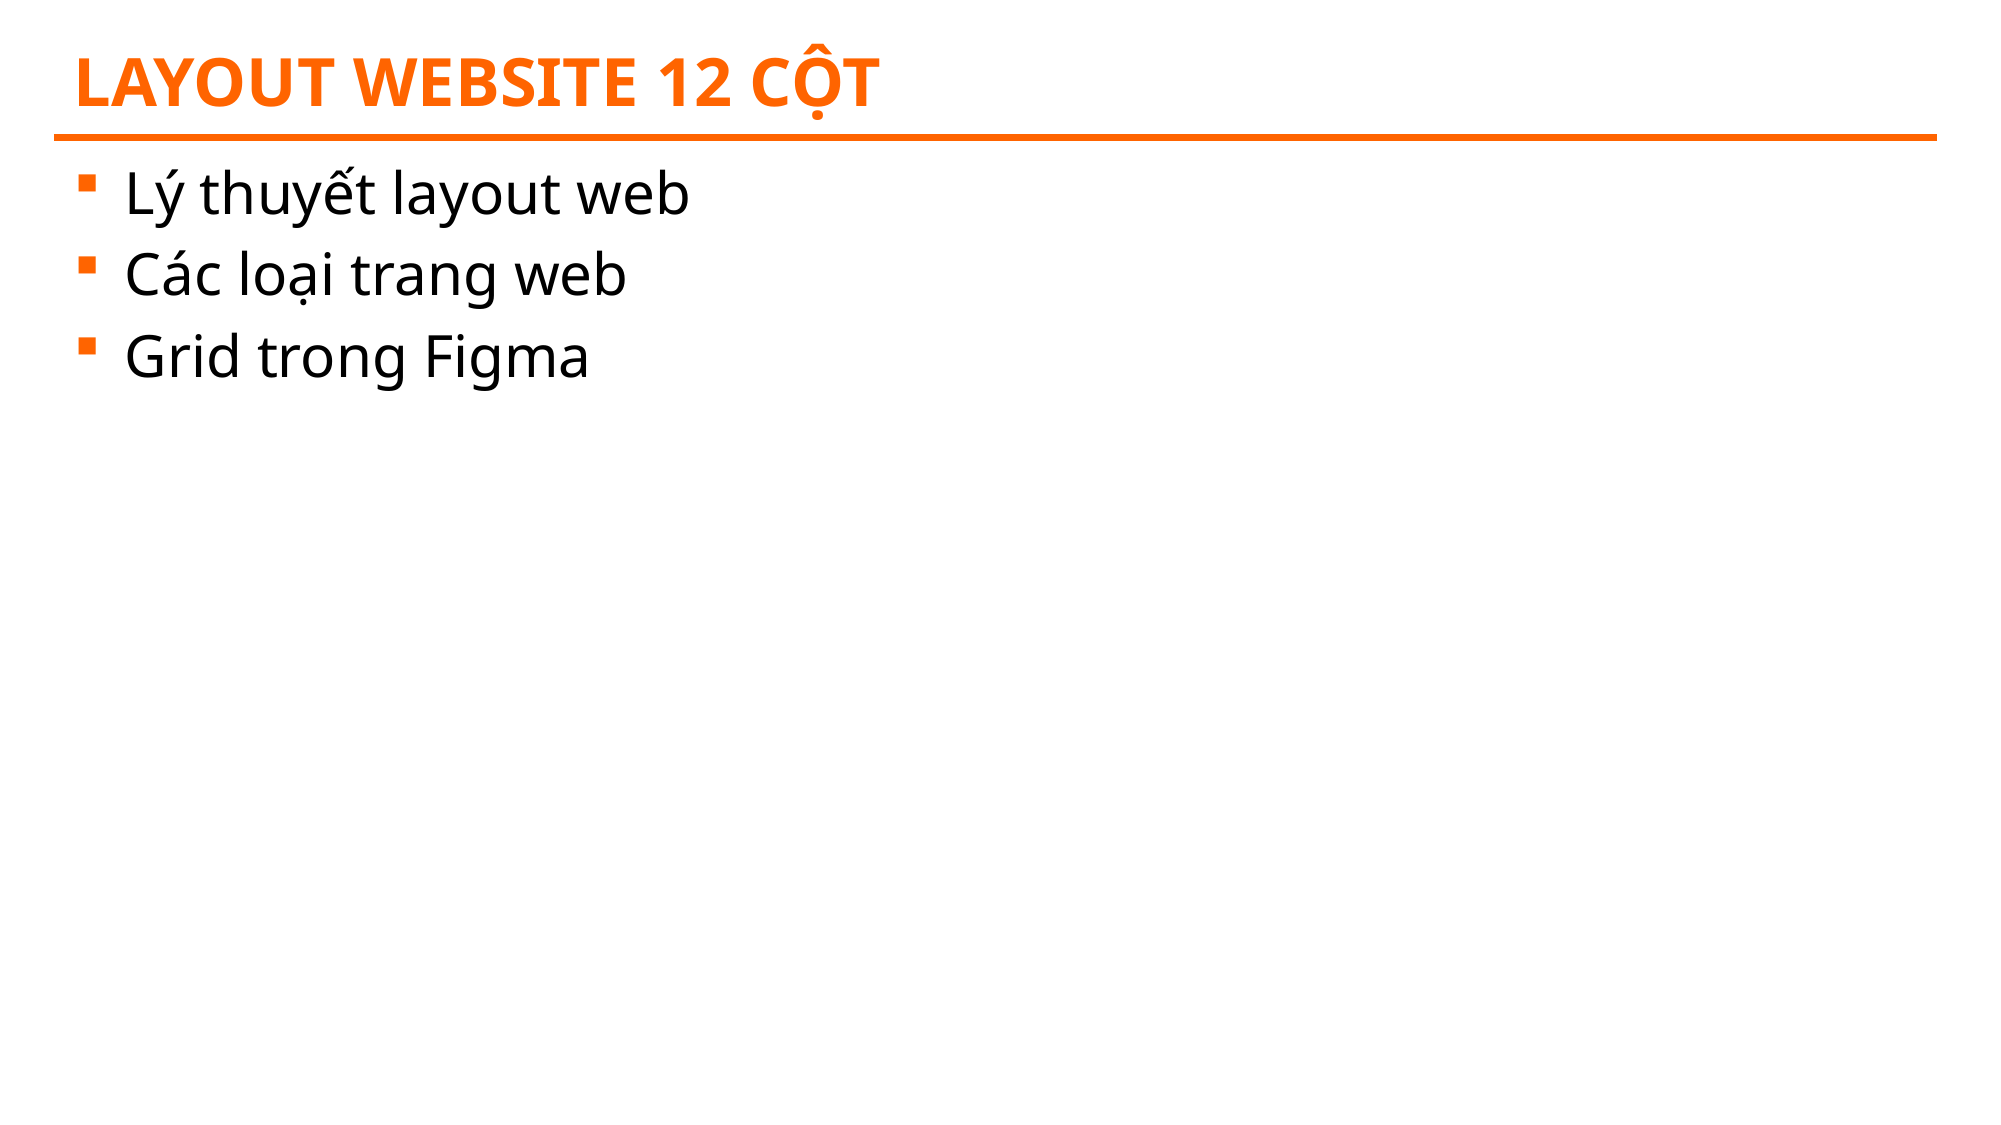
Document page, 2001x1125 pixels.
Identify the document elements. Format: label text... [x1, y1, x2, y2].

title Layout website 12 cột [53, 29, 1938, 130]
list Lý thuyết layout web Các loại trang web Grid trong Figma [53, 145, 1938, 980]
